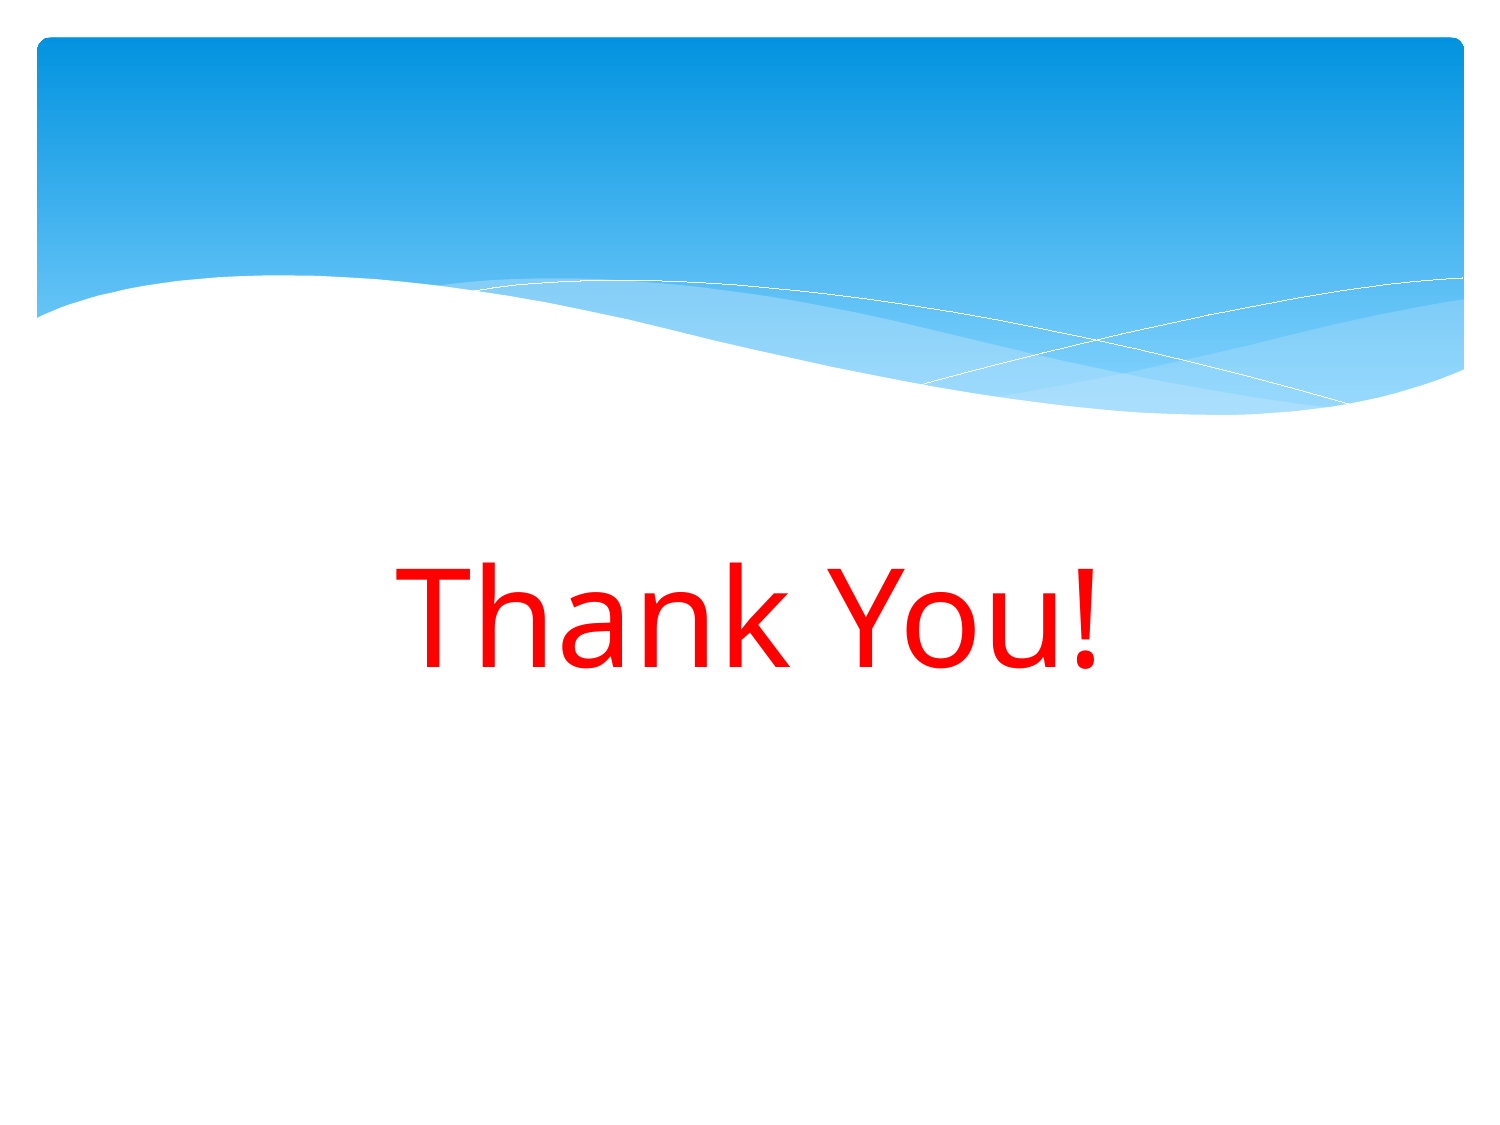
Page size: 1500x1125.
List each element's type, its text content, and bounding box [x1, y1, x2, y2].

title Thank You! [75, 299, 1425, 925]
